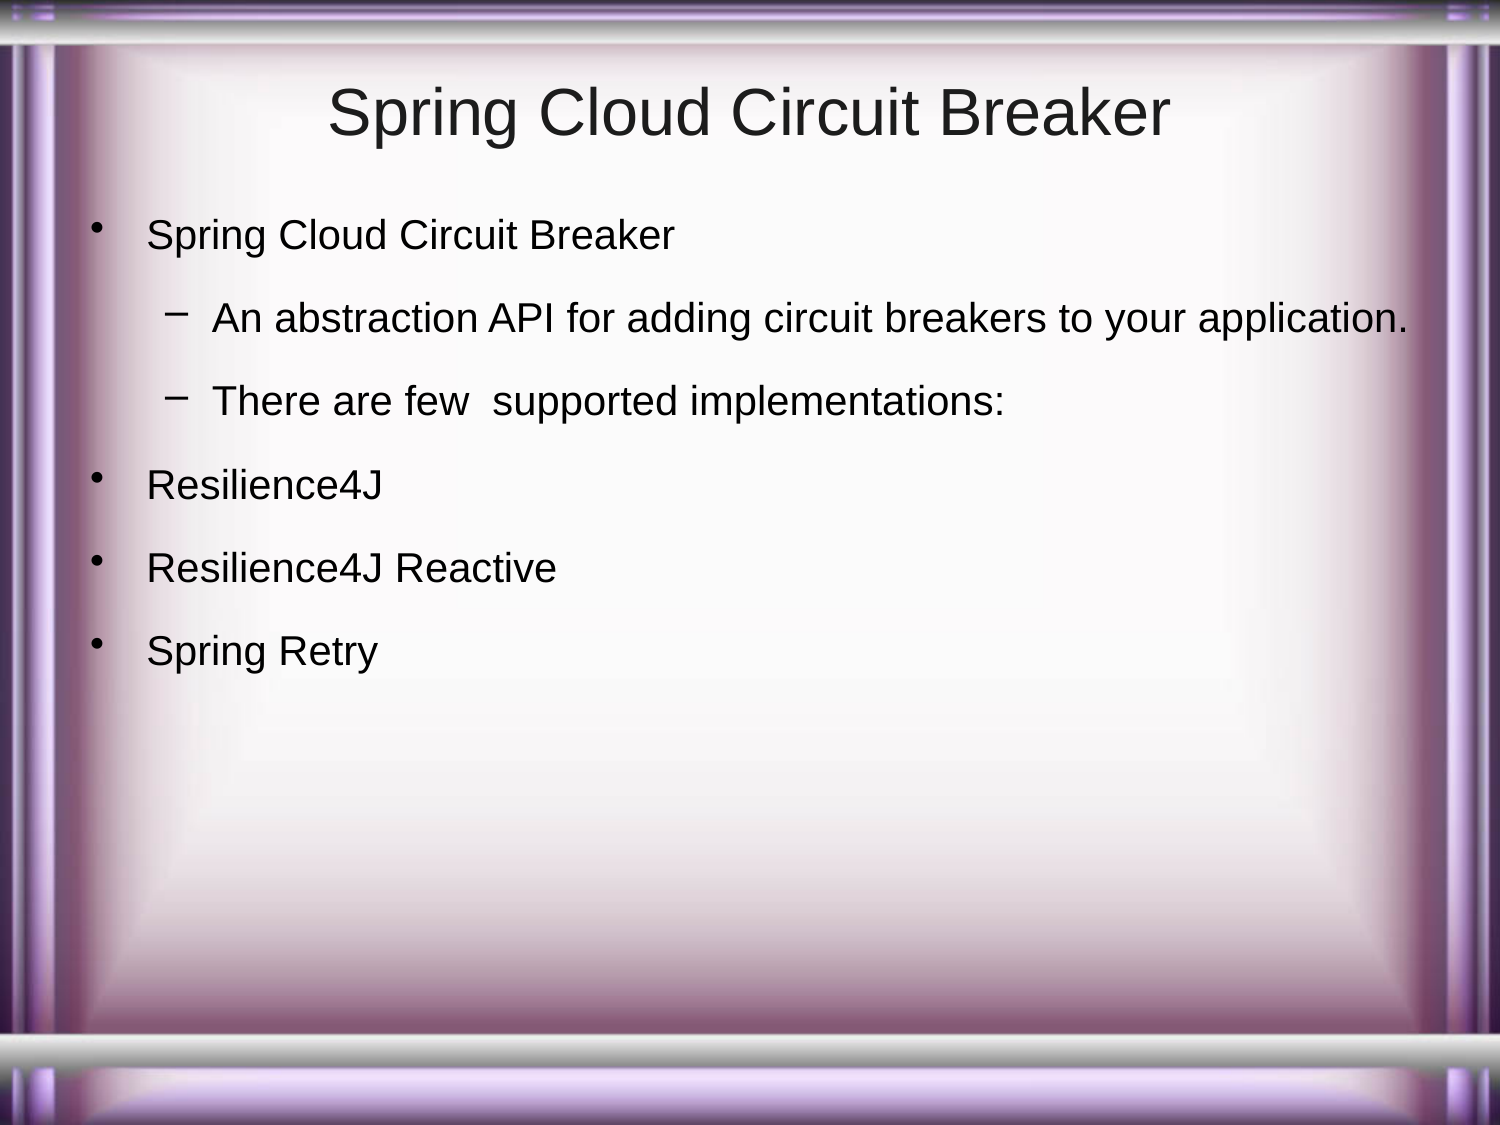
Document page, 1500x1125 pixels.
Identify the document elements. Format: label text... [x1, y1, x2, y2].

picture [0, 0, 1500, 1125]
list Spring Cloud Circuit Breaker An abstraction API for adding circuit breakers to your application. There are few supported implementations: Resilience4J Resilience4J Reactive Spring Retry [75, 174, 1425, 1005]
title Spring Cloud Circuit Breaker [75, 75, 1425, 143]
